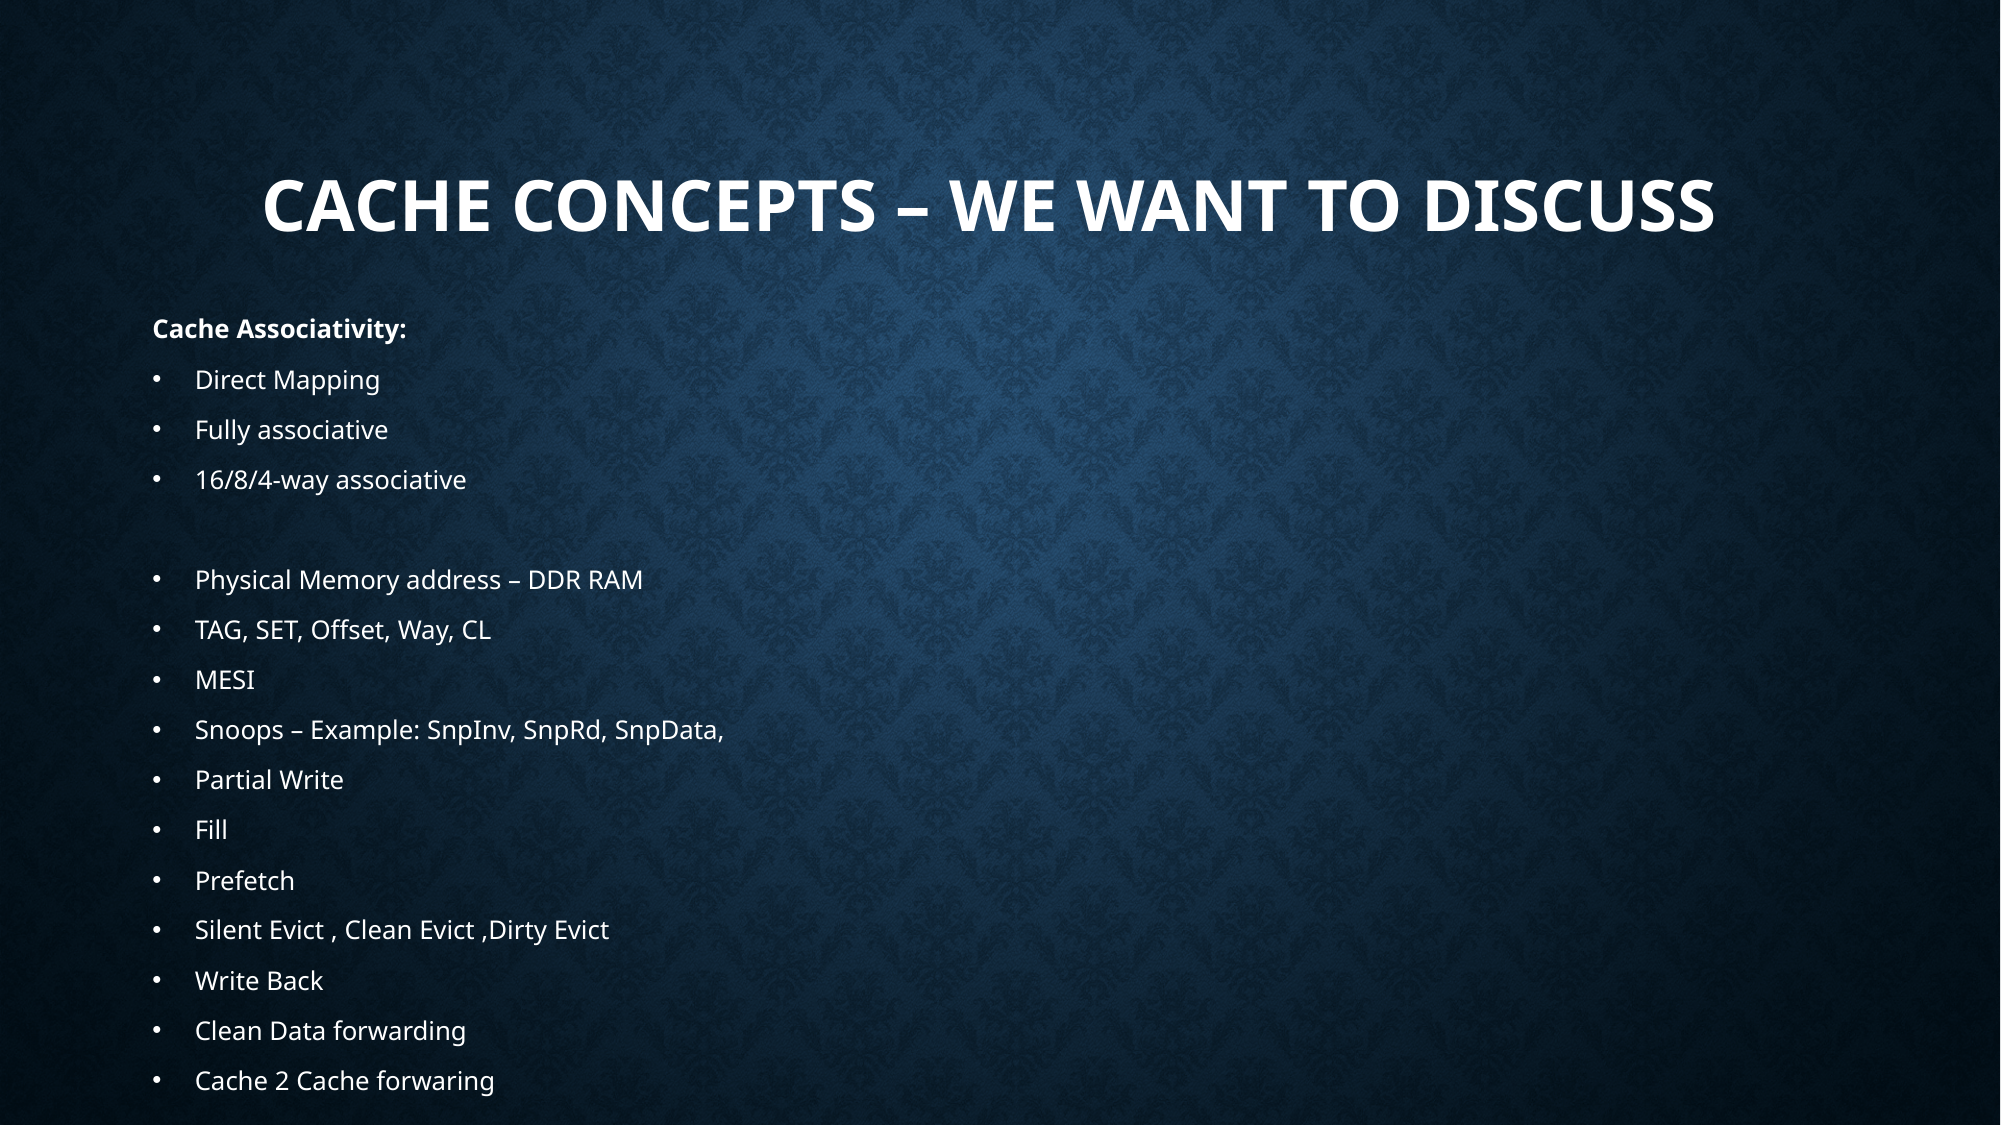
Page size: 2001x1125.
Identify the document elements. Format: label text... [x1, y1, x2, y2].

list Cache Associativity: Direct Mapping Fully associative 16/8/4-way associative Physical Memory address – DDR RAM TAG, SET, Offset, Way, CL MESI Snoops – Example: SnpInv, SnpRd, SnpData, Partial Write Fill Prefetch Silent Evict , Clean Evict ,Dirty Evict Write Back Clean Data forwarding Cache 2 Cache forwaring [137, 299, 1863, 1110]
title Cache Concepts – we want to discuss [149, 99, 1849, 299]
